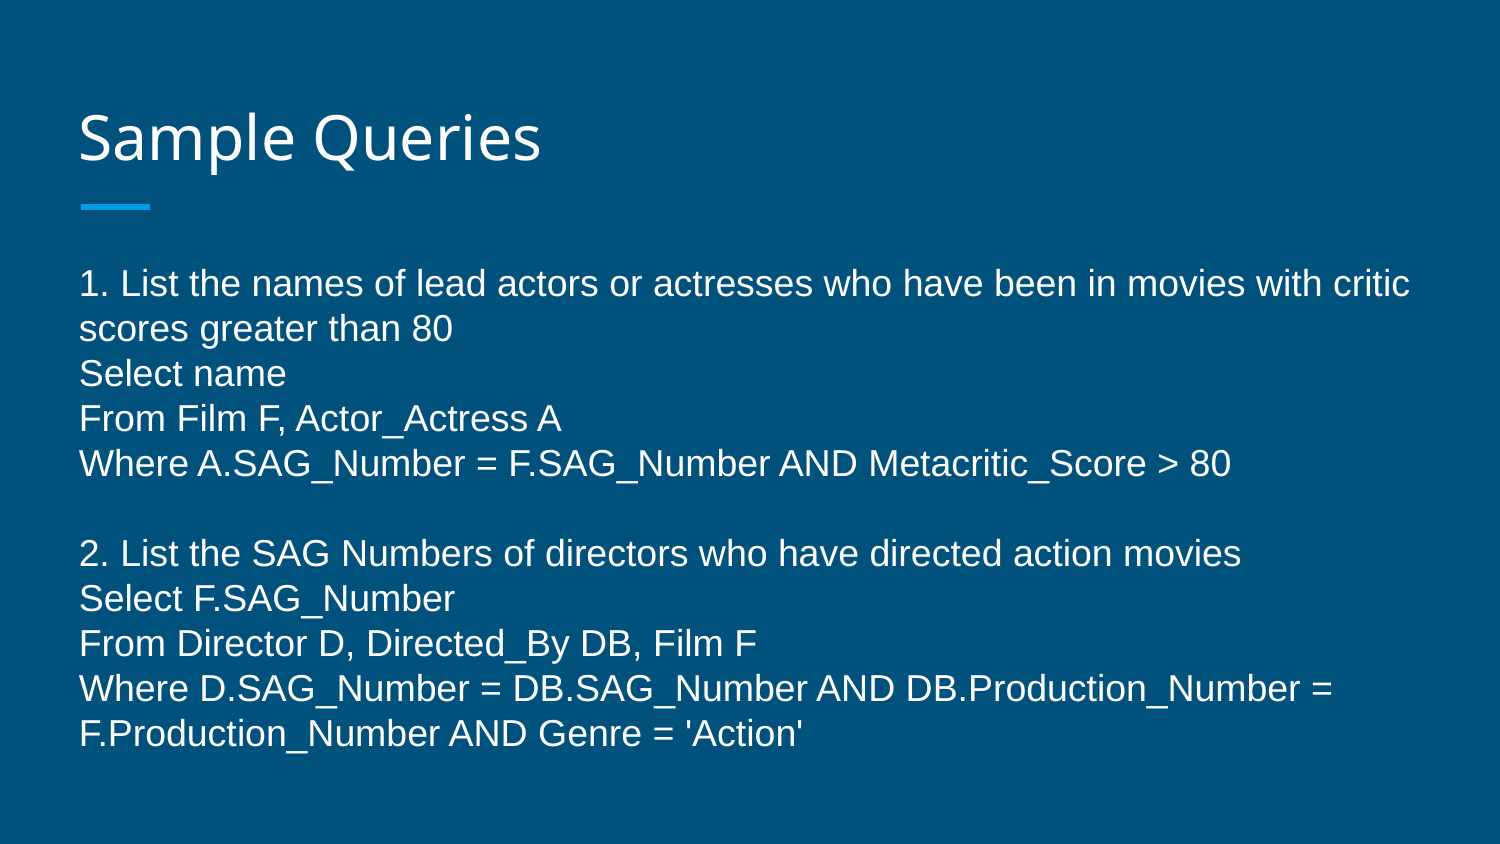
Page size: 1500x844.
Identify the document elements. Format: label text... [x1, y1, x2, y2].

title Sample Queries [63, 75, 1437, 188]
list 1. List the names of lead actors or actresses who have been in movies with critic scores greater than 80 Select name From Film F, Actor_Actress A Where A.SAG_Number = F.SAG_Number AND Metacritic_Score > 80 2. List the SAG Numbers of directors who have directed action movies Select F.SAG_Number From Director D, Directed_By DB, Film F Where D.SAG_Number = DB.SAG_Number AND DB.Production_Number = F.Production_Number AND Genre = 'Action' [63, 244, 1437, 750]
